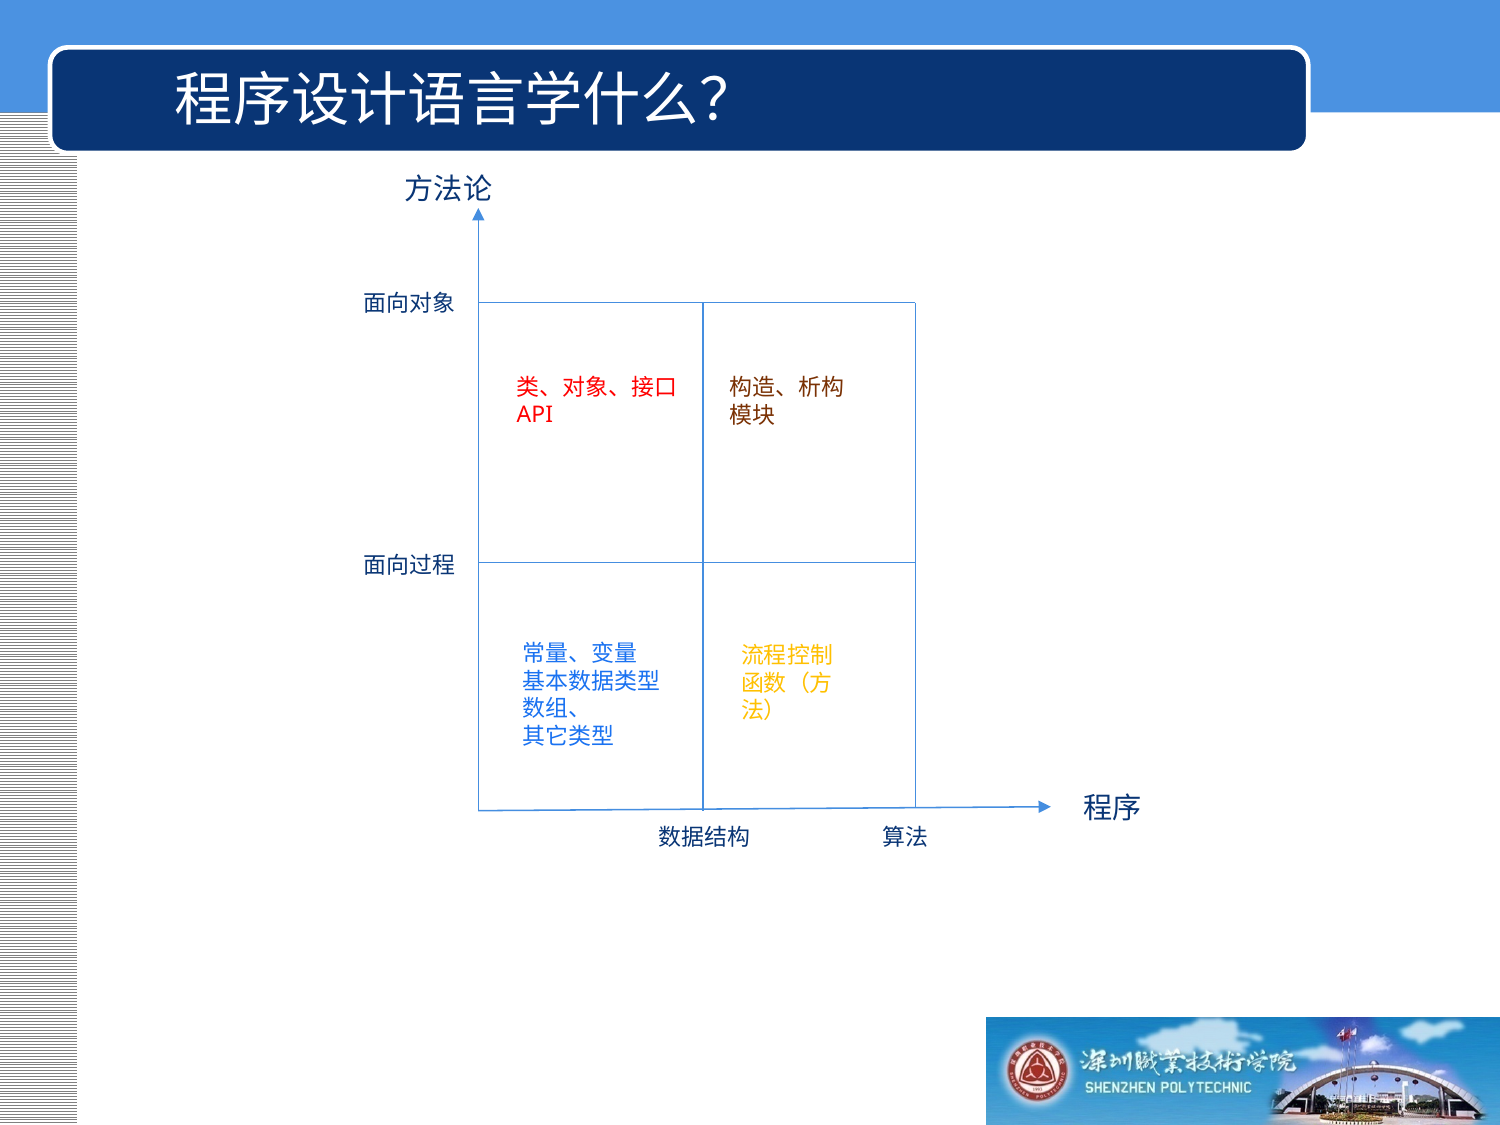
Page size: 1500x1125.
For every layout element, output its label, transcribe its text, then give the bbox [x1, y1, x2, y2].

text_box 程序设计语言学什么？ [112, 54, 821, 143]
text_box 方法论 [389, 162, 514, 206]
picture [986, 1017, 1500, 1125]
text_box 程序 [1068, 781, 1164, 832]
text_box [348, 207, 1052, 858]
